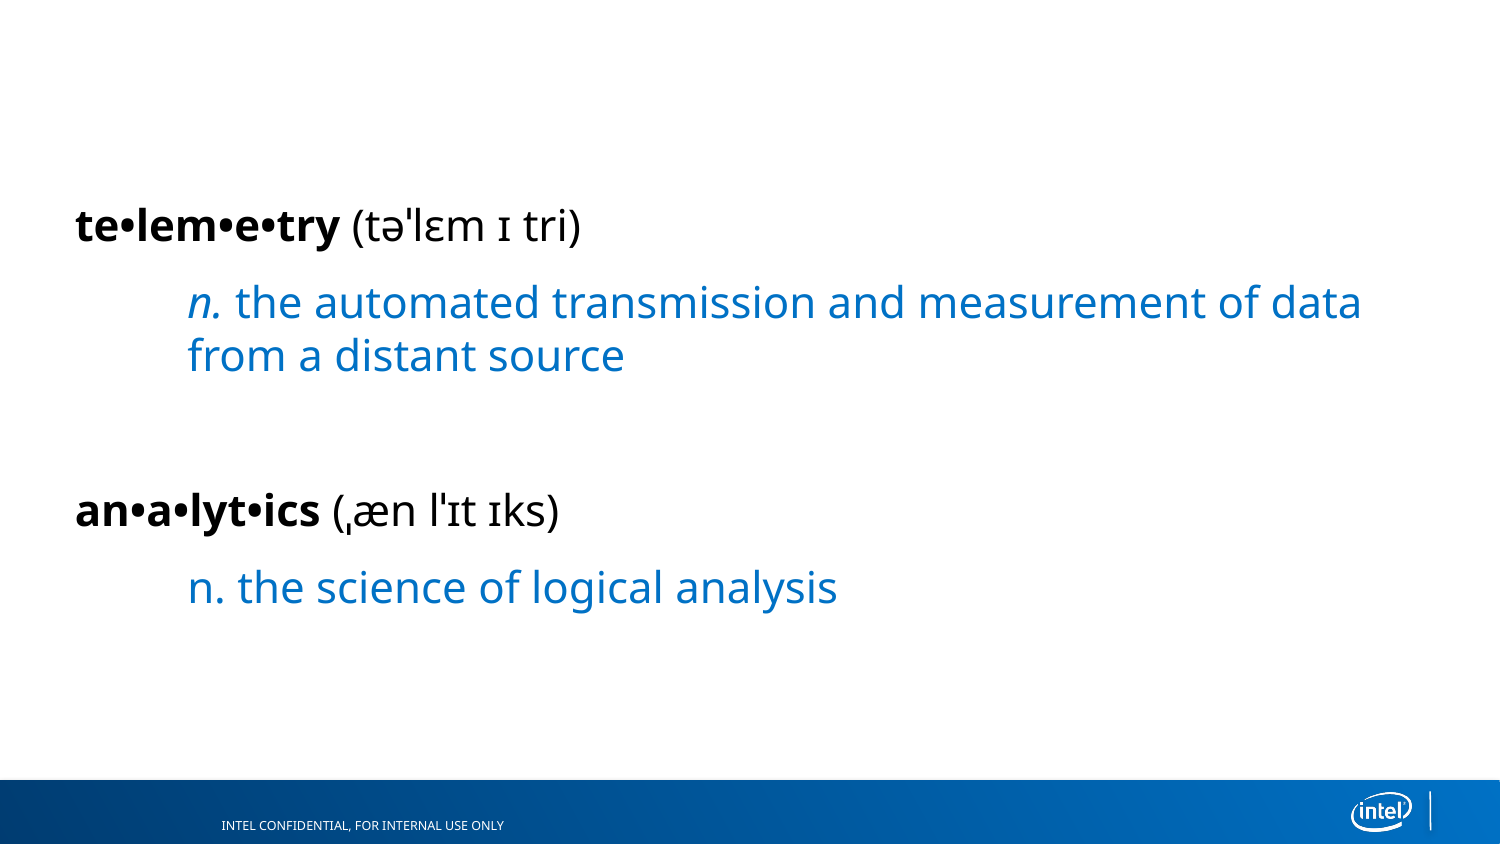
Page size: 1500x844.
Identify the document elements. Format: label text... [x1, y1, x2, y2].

list te•lem•e•try (təˈlɛm ɪ tri) n. the automated transmission and measurement of data from a distant source an•a•lyt•ics (ˌæn lˈɪt ɪks) n. the science of logical analysis [74, 197, 1425, 760]
picture [1351, 792, 1412, 832]
